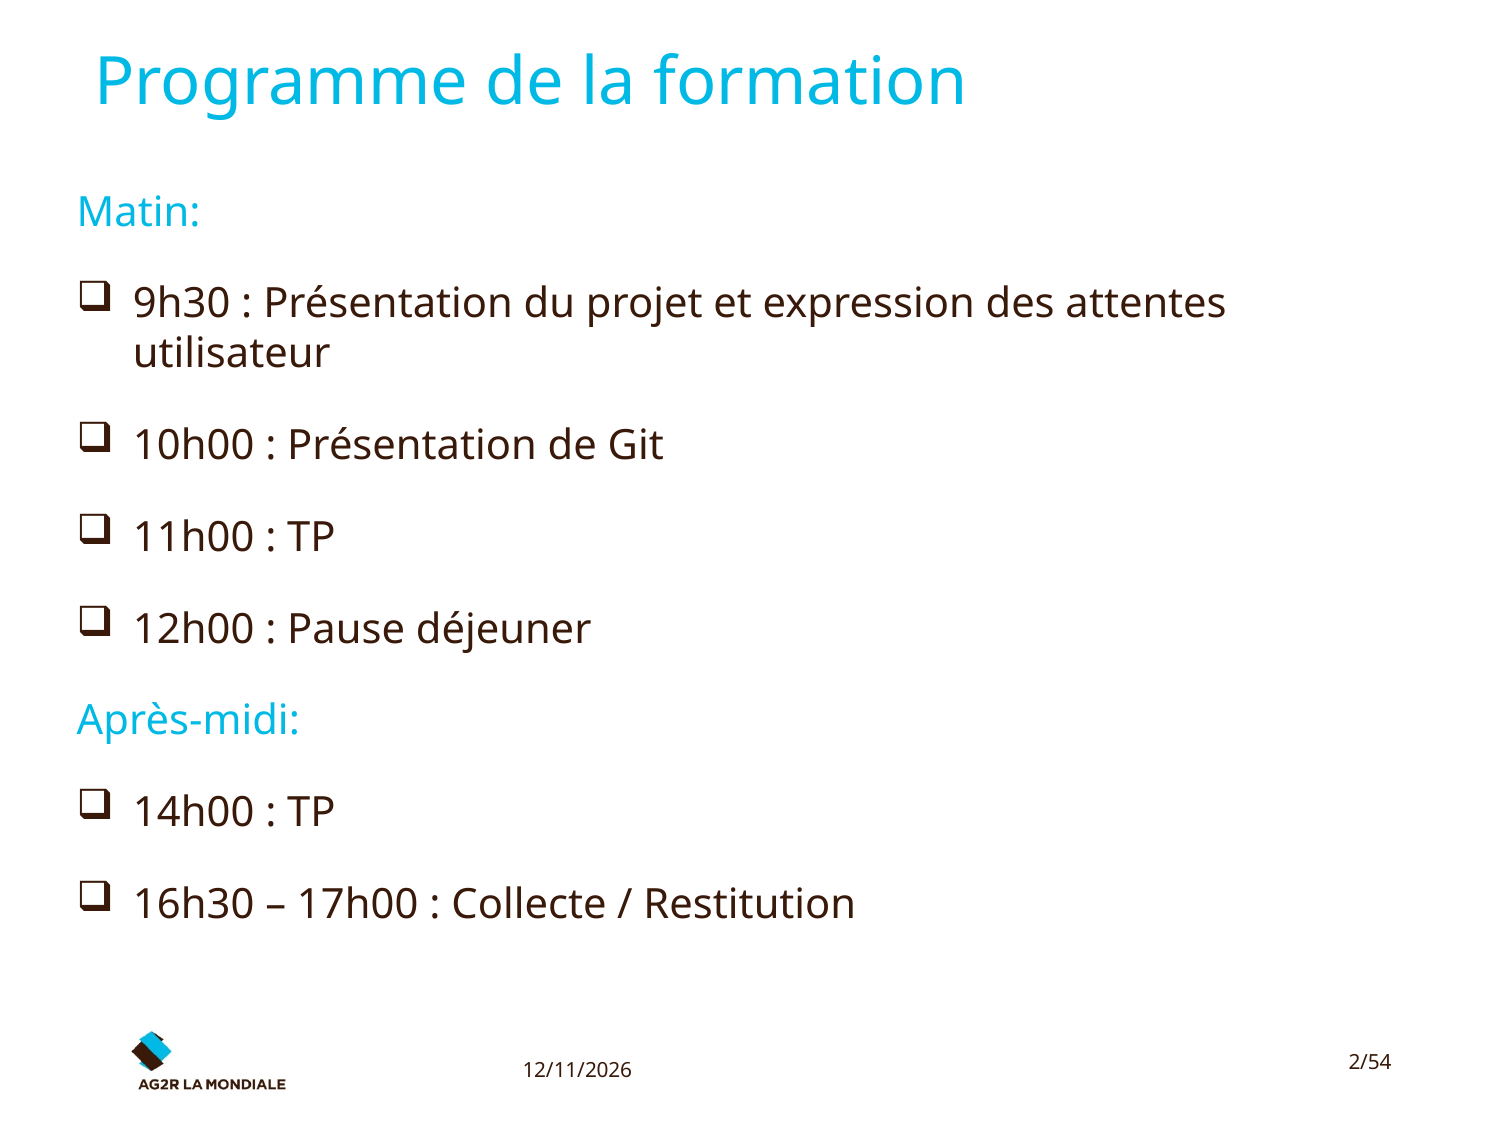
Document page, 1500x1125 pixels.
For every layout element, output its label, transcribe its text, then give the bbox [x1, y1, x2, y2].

list Matin: 9h30 : Présentation du projet et expression des attentes utilisateur 10h00 : Présentation de Git 11h00 : TP 12h00 : Pause déjeuner Après-midi: 14h00 : TP 16h30 – 17h00 : Collecte / Restitution [76, 184, 1390, 860]
title Programme de la formation [94, 37, 1407, 225]
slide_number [507, 1048, 685, 1102]
picture [123, 1023, 293, 1097]
slide_number 2/54 [1178, 1048, 1392, 1102]
